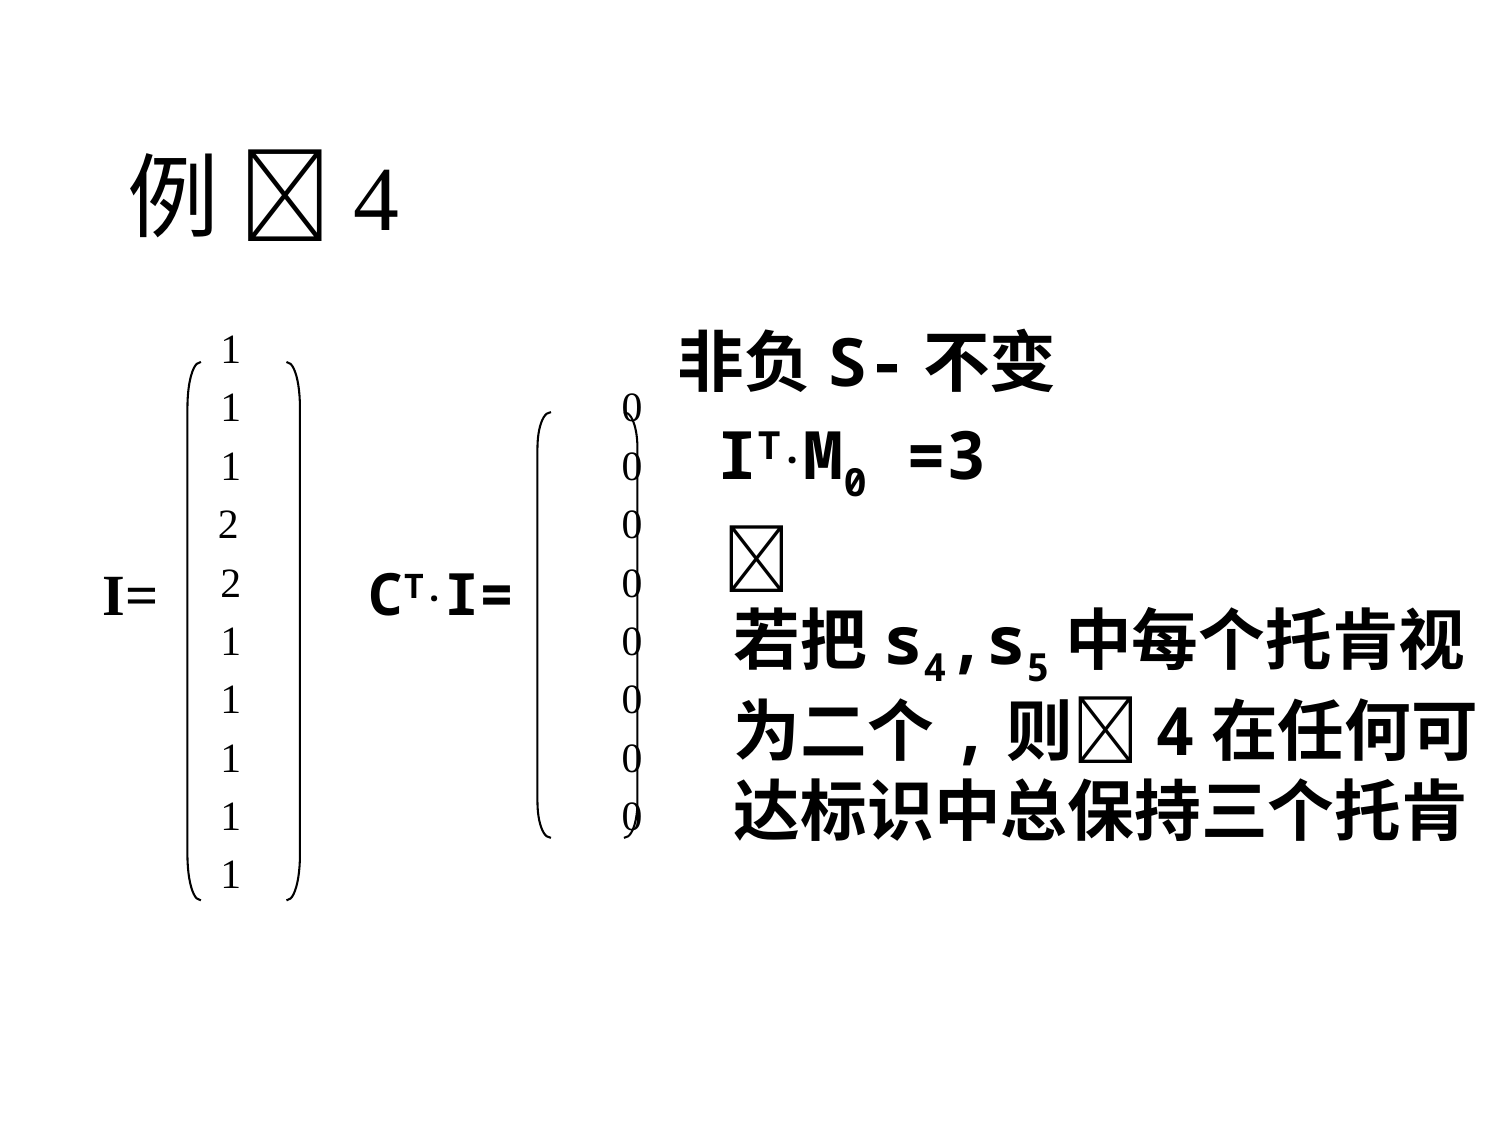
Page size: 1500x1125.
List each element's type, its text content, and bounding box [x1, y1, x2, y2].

list 1 1 0 1 0 2 0 2 0 1 0 1 0 1 0 1 0 1 [100, 314, 1376, 990]
title 例 4 [112, 99, 1388, 288]
text_box [624, 412, 638, 838]
text_box I= [87, 549, 174, 635]
text_box CT.I= [354, 549, 530, 635]
list 非负S-不变 IT.M0 =3  若把s4,s5中每个托肯视 为二个,则4在任何可达标识中总保持三个托肯 [662, 312, 1500, 988]
text_box [287, 362, 300, 900]
text_box [187, 362, 200, 900]
text_box [537, 412, 550, 838]
